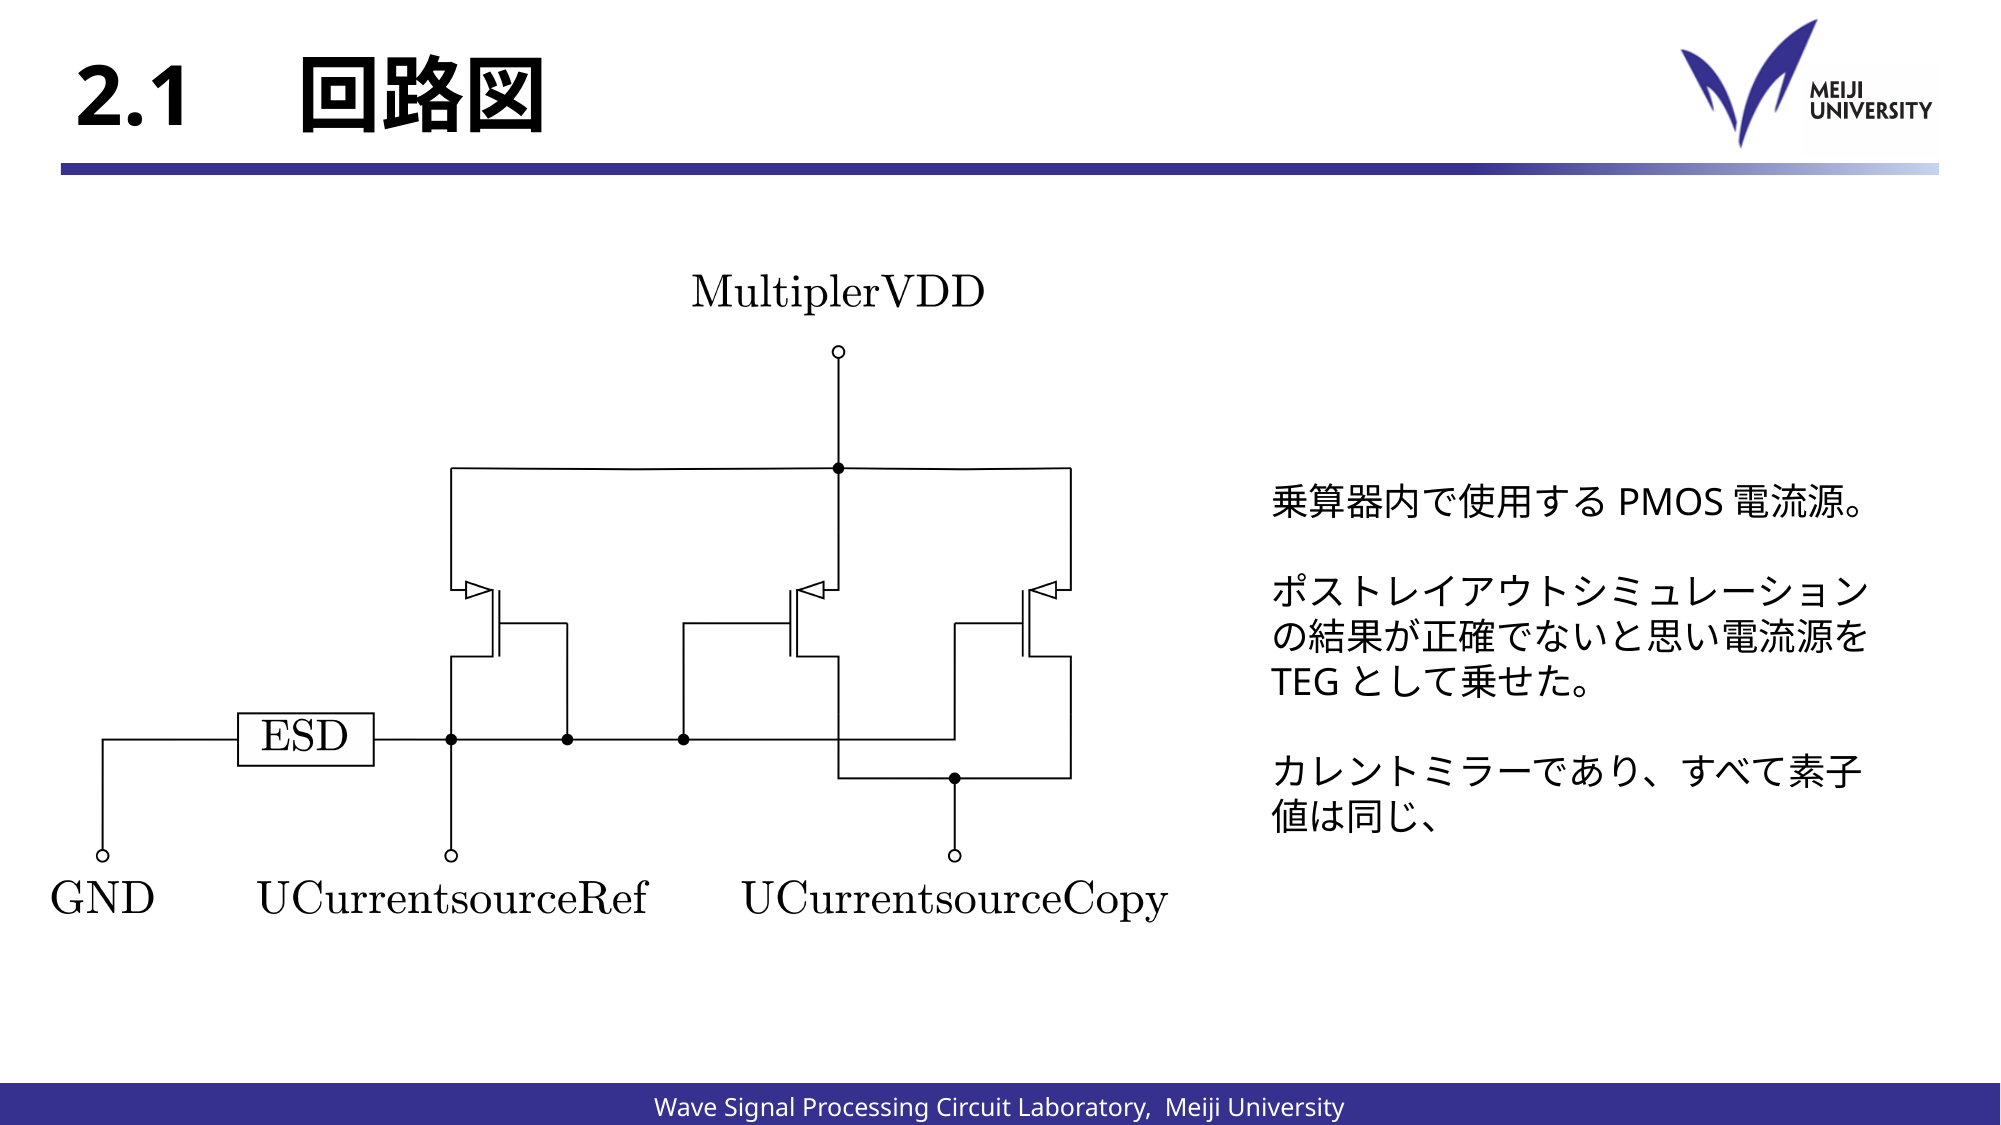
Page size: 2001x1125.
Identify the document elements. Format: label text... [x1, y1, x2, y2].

title 2.1 回路図 [60, 34, 1786, 164]
picture [24, 254, 1186, 940]
picture [1675, 16, 1939, 156]
footer Wave Signal Processing Circuit Laboratory, Meiji University [588, 1078, 1412, 1125]
